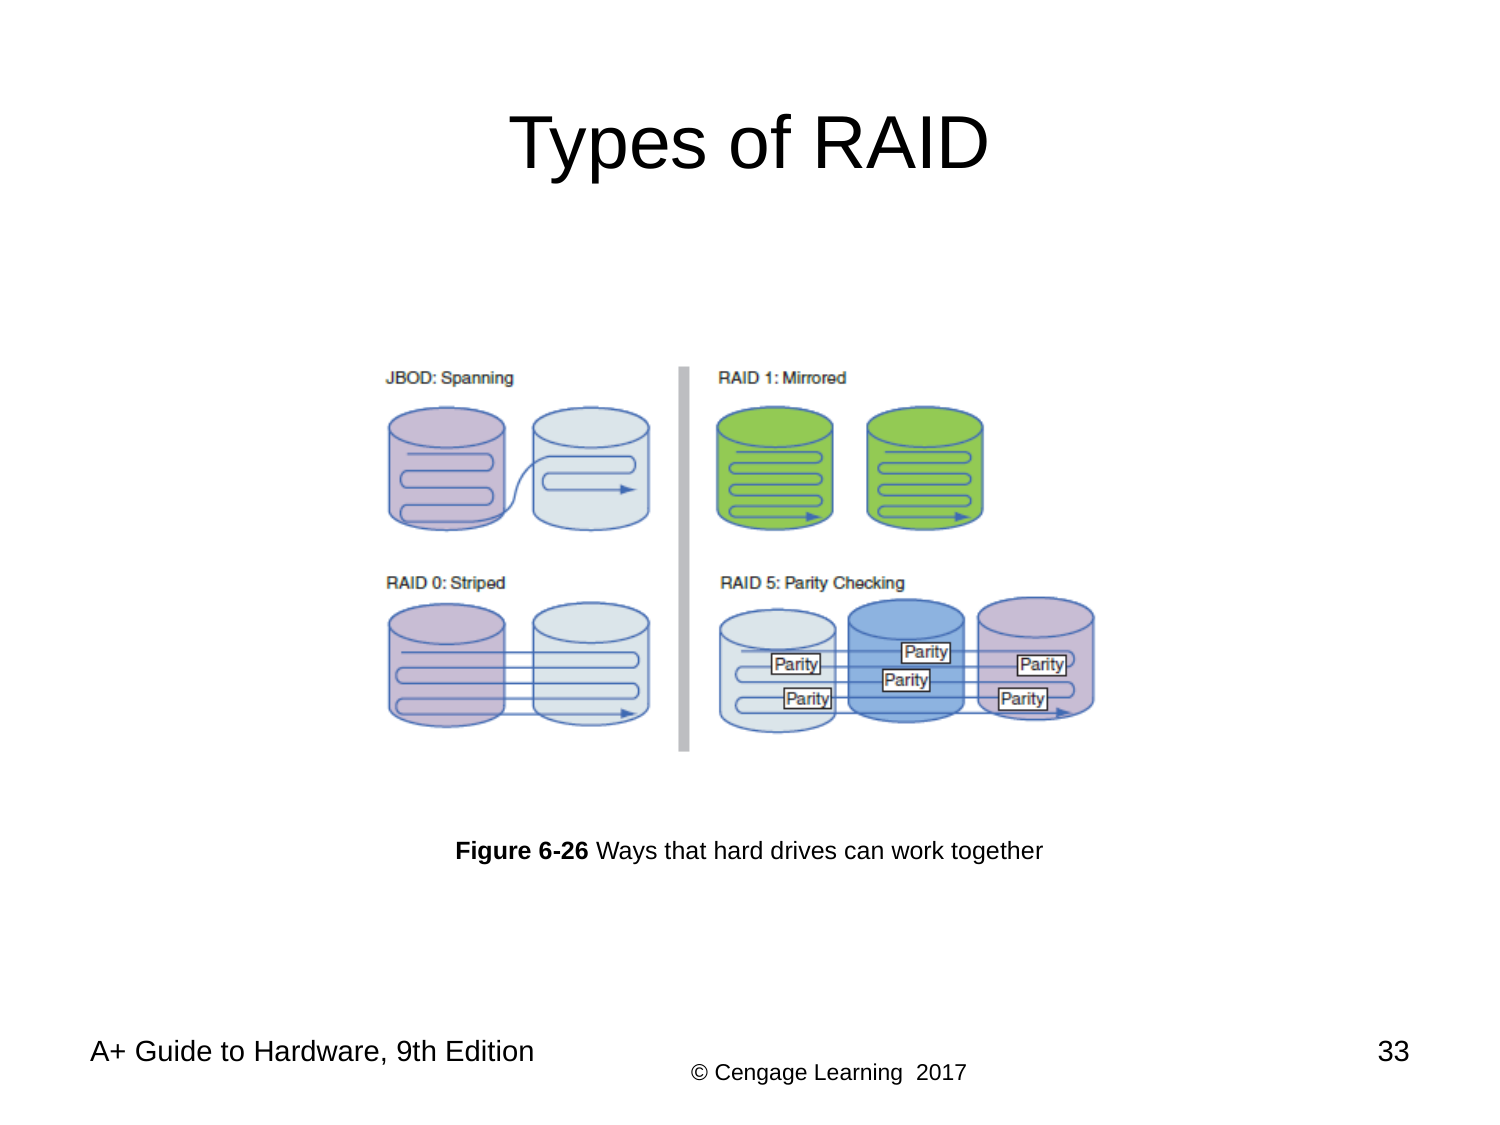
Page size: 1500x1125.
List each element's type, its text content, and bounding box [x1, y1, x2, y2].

text_box Figure 6-26 Ways that hard drives can work together [440, 826, 1060, 872]
footer A+ Guide to Hardware, 9th Edition [74, 1024, 663, 1103]
picture [378, 359, 1122, 766]
title Types of RAID [75, 45, 1425, 233]
slide_number 33 [1074, 1024, 1426, 1103]
